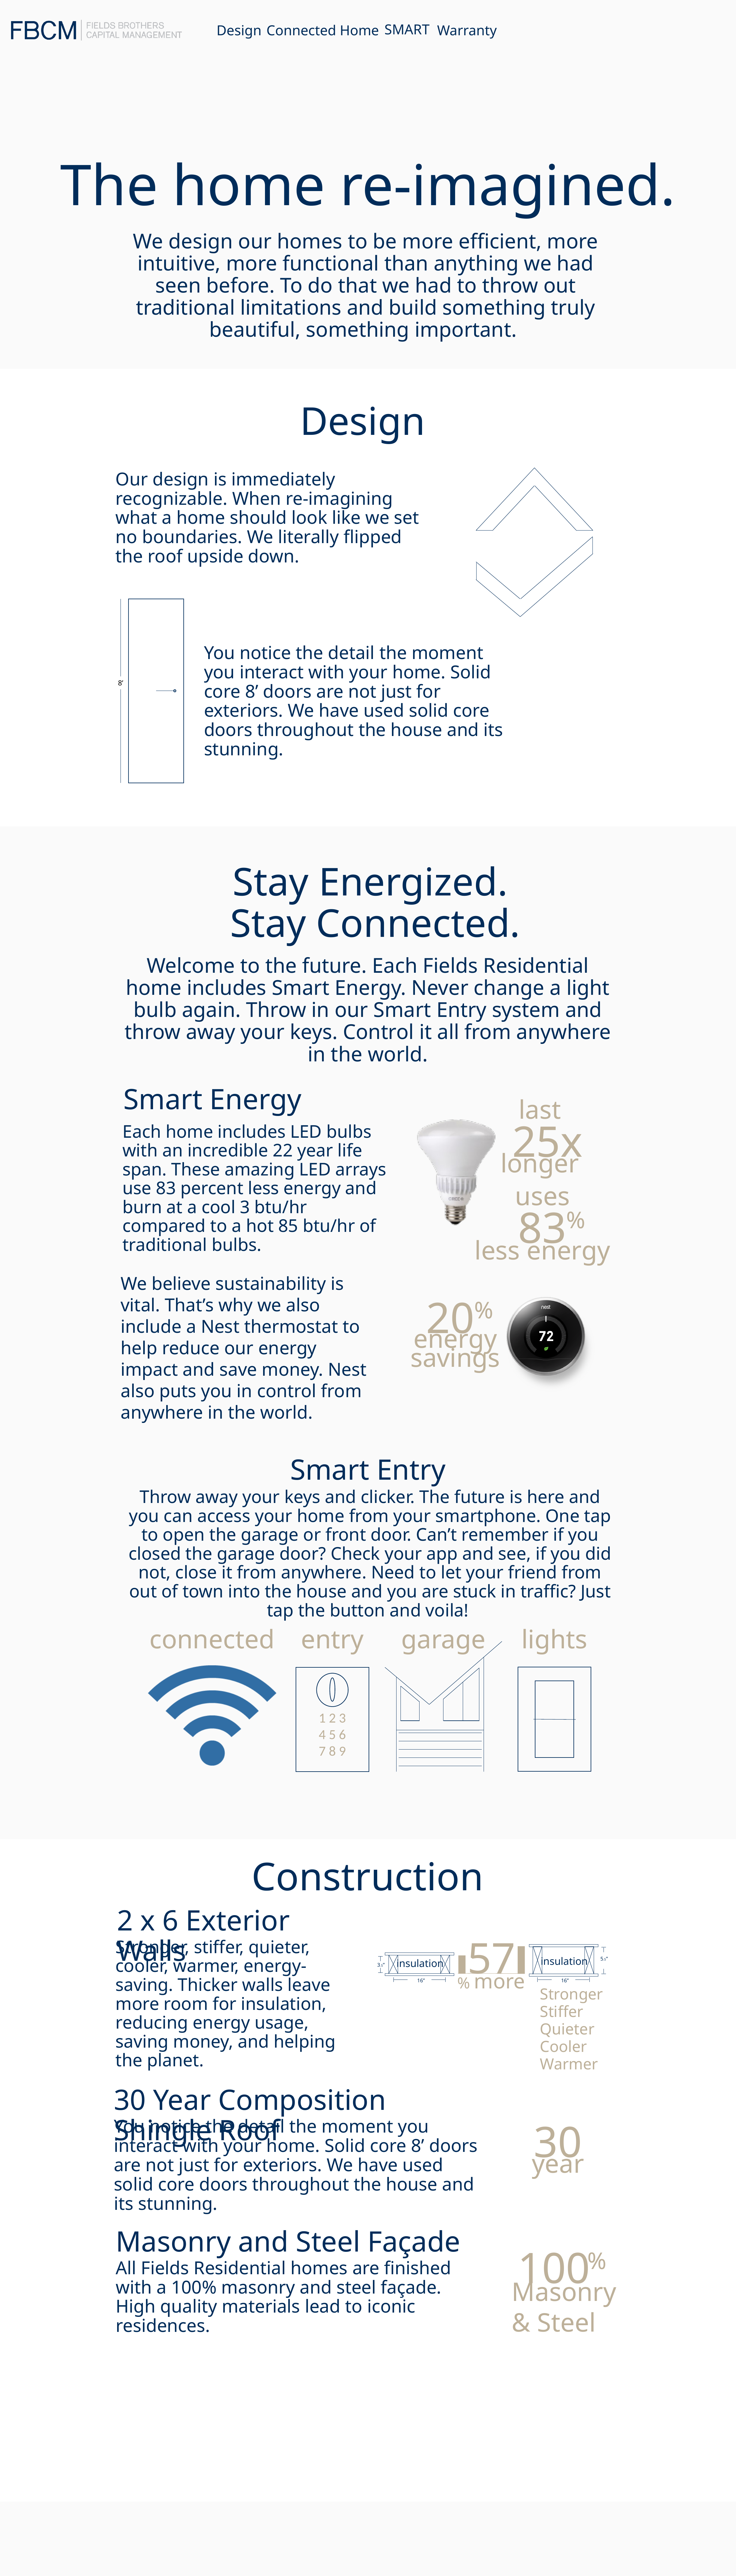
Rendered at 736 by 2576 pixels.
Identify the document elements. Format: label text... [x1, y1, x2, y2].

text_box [476, 468, 593, 531]
text_box Masonry & Steel [507, 2273, 621, 2339]
picture [495, 1297, 596, 1403]
text_box Our design is immediately recognizable. When re-imagining what a home should look like we set no boundaries. We literally flipped the roof upside down. [111, 468, 431, 605]
text_box Masonry and Steel Façade [111, 2225, 496, 2253]
text_box last [514, 1091, 566, 1126]
text_box All Fields Residential homes are finished with a 100% masonry and steel façade. High quality materials lead to iconic residences. [111, 2256, 487, 2394]
text_box [0, 369, 736, 827]
text_box 25x [508, 1113, 588, 1168]
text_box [514, 1198, 589, 1255]
text_box Construction [55, 1800, 680, 1901]
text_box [515, 2239, 610, 2294]
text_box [143, 1620, 591, 1772]
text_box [530, 2113, 586, 2181]
text_box 8’ [113, 676, 121, 689]
picture [407, 1091, 503, 1244]
text_box Each home includes LED bulbs with an incredible 22 year life span. These amazing LED arrays use 83 percent less energy and burn at a cool 3 btu/hr compared to a hot 85 btu/hr of traditional bulbs. [118, 1120, 391, 1258]
text_box We believe sustainability is vital. That’s why we also include a Nest thermostat to help reduce our energy impact and save money. Nest also puts you in control from anywhere in the world. [116, 1270, 381, 1425]
text_box Connected Home [262, 19, 384, 40]
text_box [422, 1289, 497, 1344]
text_box energy savings [400, 1332, 495, 1374]
text_box 8’ [121, 676, 128, 689]
text_box Throw away your keys and clicker. The future is here and you can access your home from your smartphone. One tap to open the garage or front door. Can’t remember if you closed the garage door? Check your app and see, if you did not, close it from anywhere. Need to let your friend from out of town into the house and you are stuck in traffic? Just tap the button and voila! [121, 1485, 619, 1623]
text_box Design [212, 19, 262, 40]
text_box SMART [380, 18, 434, 40]
text_box [173, 689, 176, 692]
text_box [128, 599, 184, 783]
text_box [373, 1929, 613, 1995]
text_box You notice the detail the moment you interact with your home. Solid core 8’ doors are not just for exteriors. We have used solid core doors throughout the house and its stunning. [109, 2115, 485, 2252]
text_box Smart Entry [274, 1386, 462, 1488]
text_box less energy [470, 1232, 615, 1267]
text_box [535, 1984, 693, 2077]
text_box Stay Energized. Stay Connected. [62, 846, 688, 948]
text_box 30 Year Composition Shingle Roof [109, 2083, 494, 2111]
text_box Design [55, 344, 680, 446]
title The home re-imagined. [55, 118, 681, 220]
subtitle We design our homes to be more efficient, more intuitive, more functional than anything we had seen before. To do that we had to throw out traditional limitations and build something truly beautiful, something important. [111, 228, 621, 344]
picture [0, 6, 192, 55]
text_box uses [511, 1177, 575, 1213]
text_box [0, 1839, 736, 2502]
text_box Stronger, stiffer, quieter, cooler, warmer, energy-saving. Thicker walls leave more room for insulation, reducing energy usage, saving money, and helping the planet. [111, 1936, 368, 2073]
text_box longer [503, 1144, 584, 1180]
text_box Warranty [432, 19, 501, 40]
text_box Welcome to the future. Each Fields Residential home includes Smart Energy. Never change a light bulb again. Throw in our Smart Entry system and throw away your keys. Control it all from anywhere in the world. [113, 953, 623, 1091]
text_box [476, 537, 593, 617]
text_box 2 x 6 Exterior Walls [112, 1904, 333, 1932]
text_box Smart Energy [118, 1016, 669, 1118]
text_box You notice the detail the moment you interact with your home. Solid core 8’ doors are not just for exteriors. We have used solid core doors throughout the house and its stunning. [199, 641, 519, 779]
